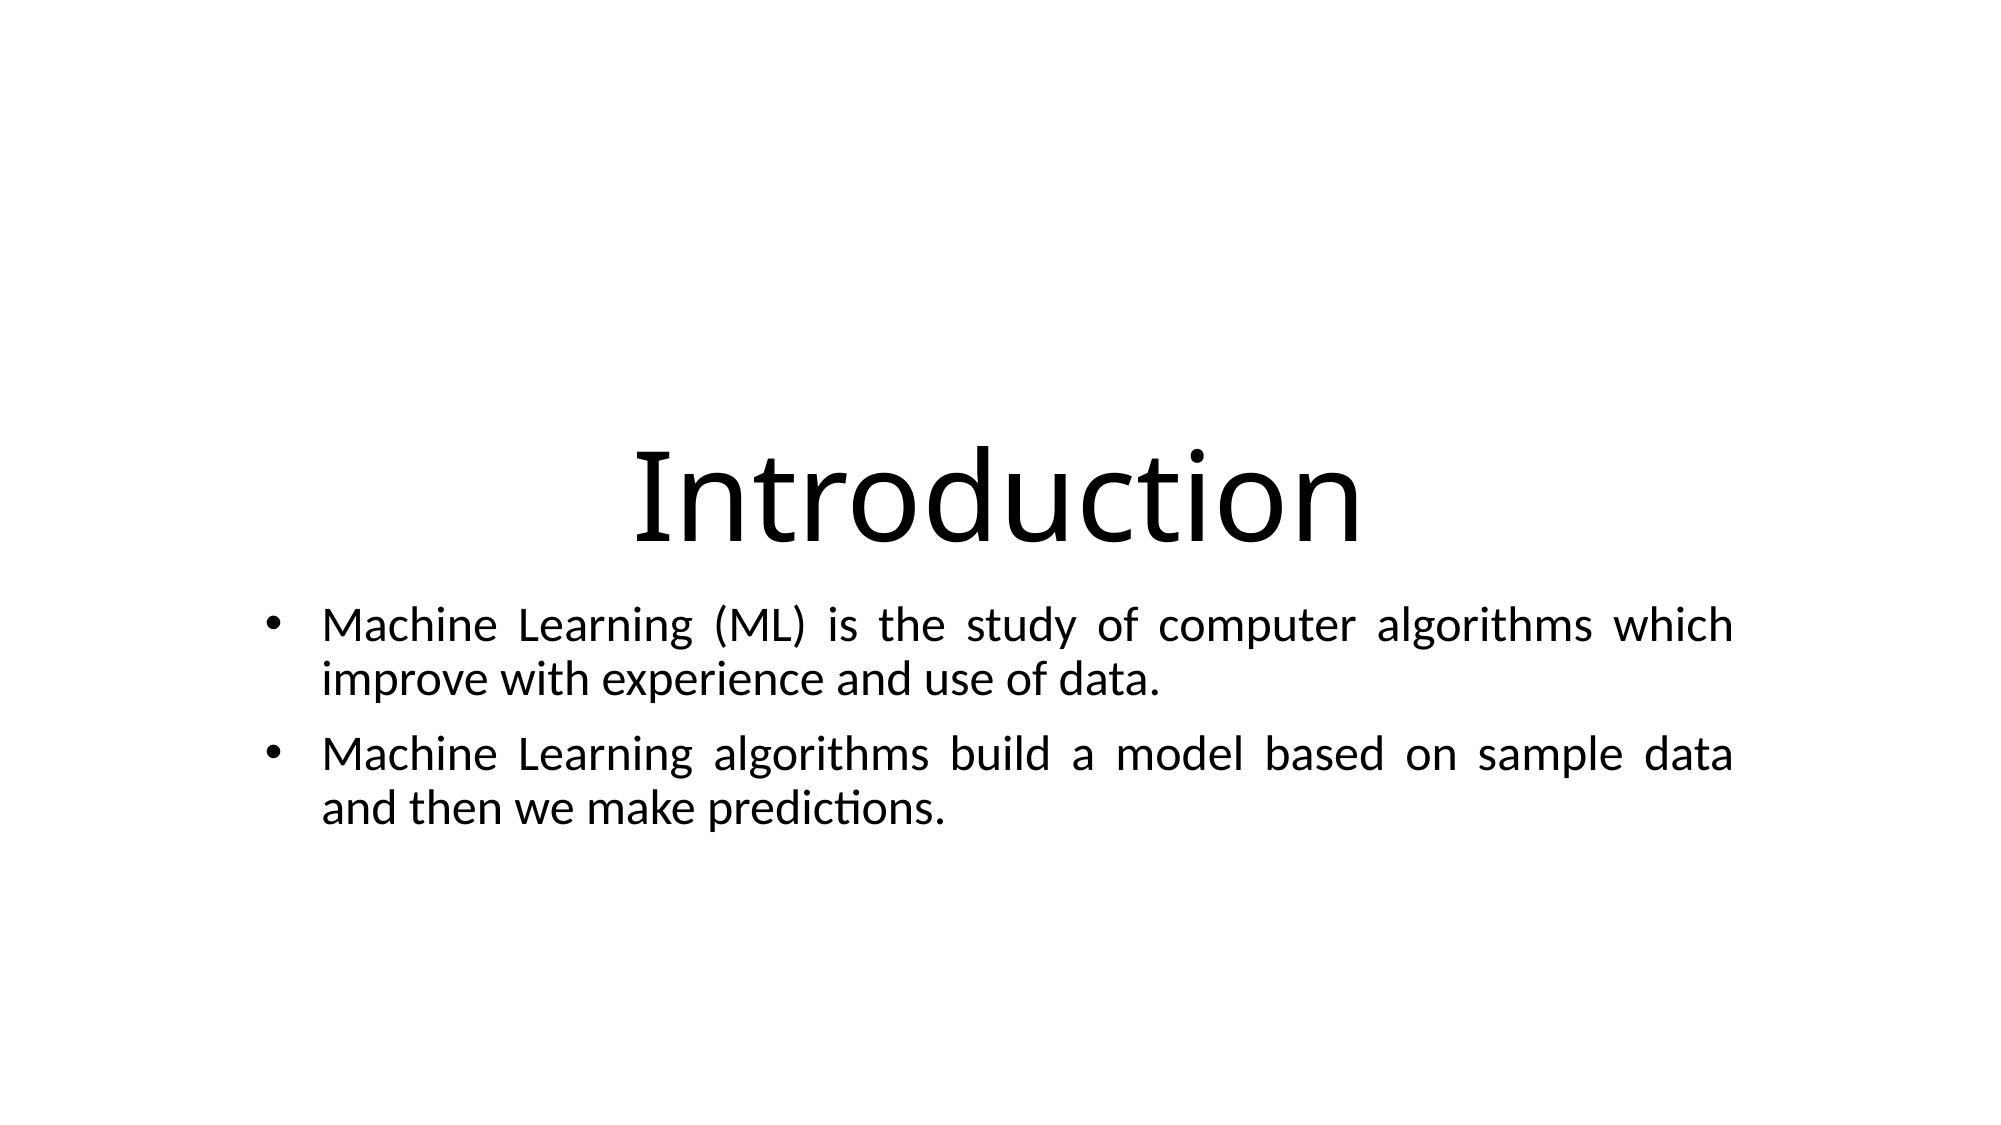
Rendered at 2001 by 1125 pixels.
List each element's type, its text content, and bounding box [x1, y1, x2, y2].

subtitle Machine Learning (ML) is the study of computer algorithms which improve with experience and use of data. Machine Learning algorithms build a model based on sample data and then we make predictions. [249, 590, 1750, 863]
title Introduction [249, 184, 1750, 576]
